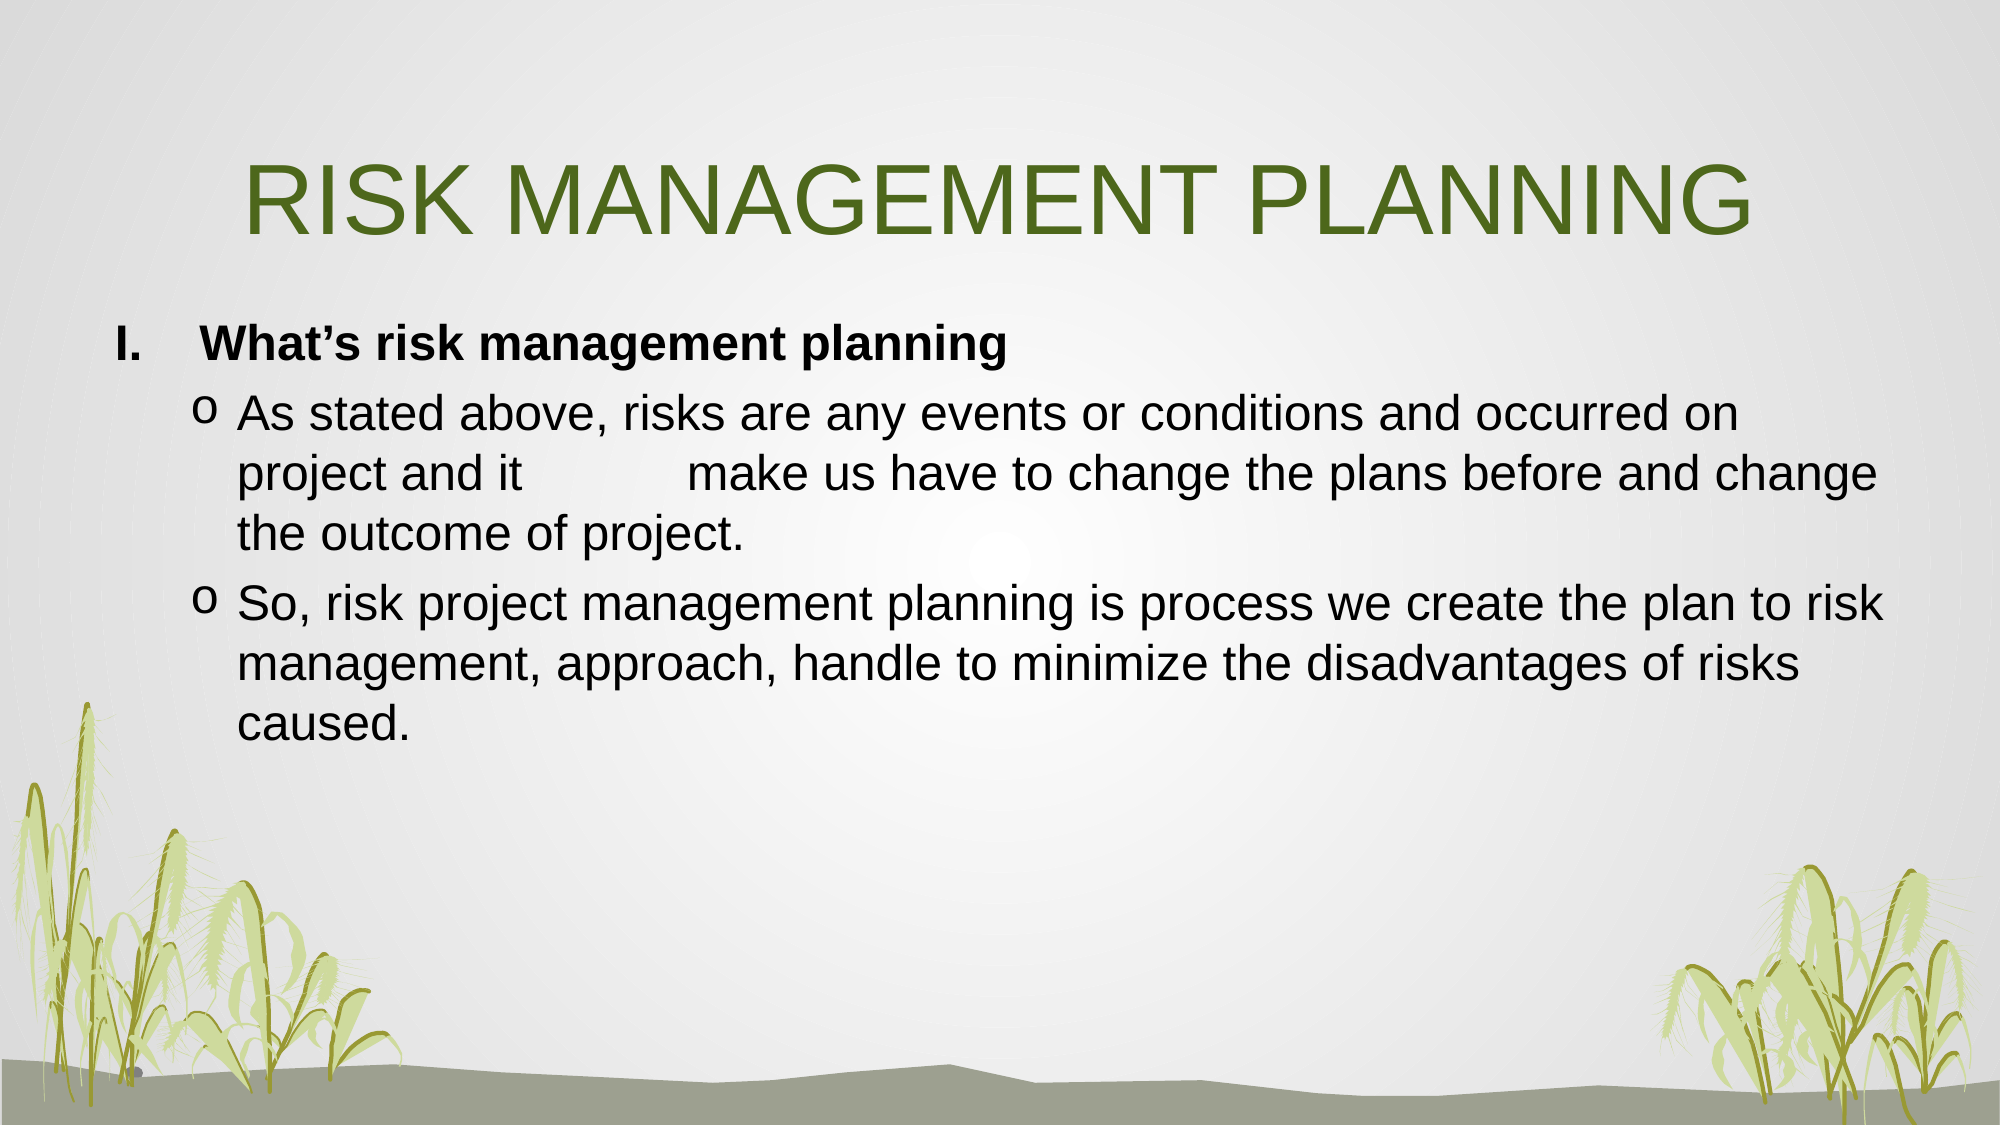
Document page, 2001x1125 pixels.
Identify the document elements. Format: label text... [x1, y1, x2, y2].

title RISK MANAGEMENT PLANNING [99, 0, 1900, 263]
list What’s risk management planning As stated above, risks are any events or conditions and occurred on project and it make us have to change the plans before and change the outcome of project. So, risk project management planning is process we create the plan to risk management, approach, handle to minimize the disadvantages of risks caused. [99, 302, 1900, 864]
